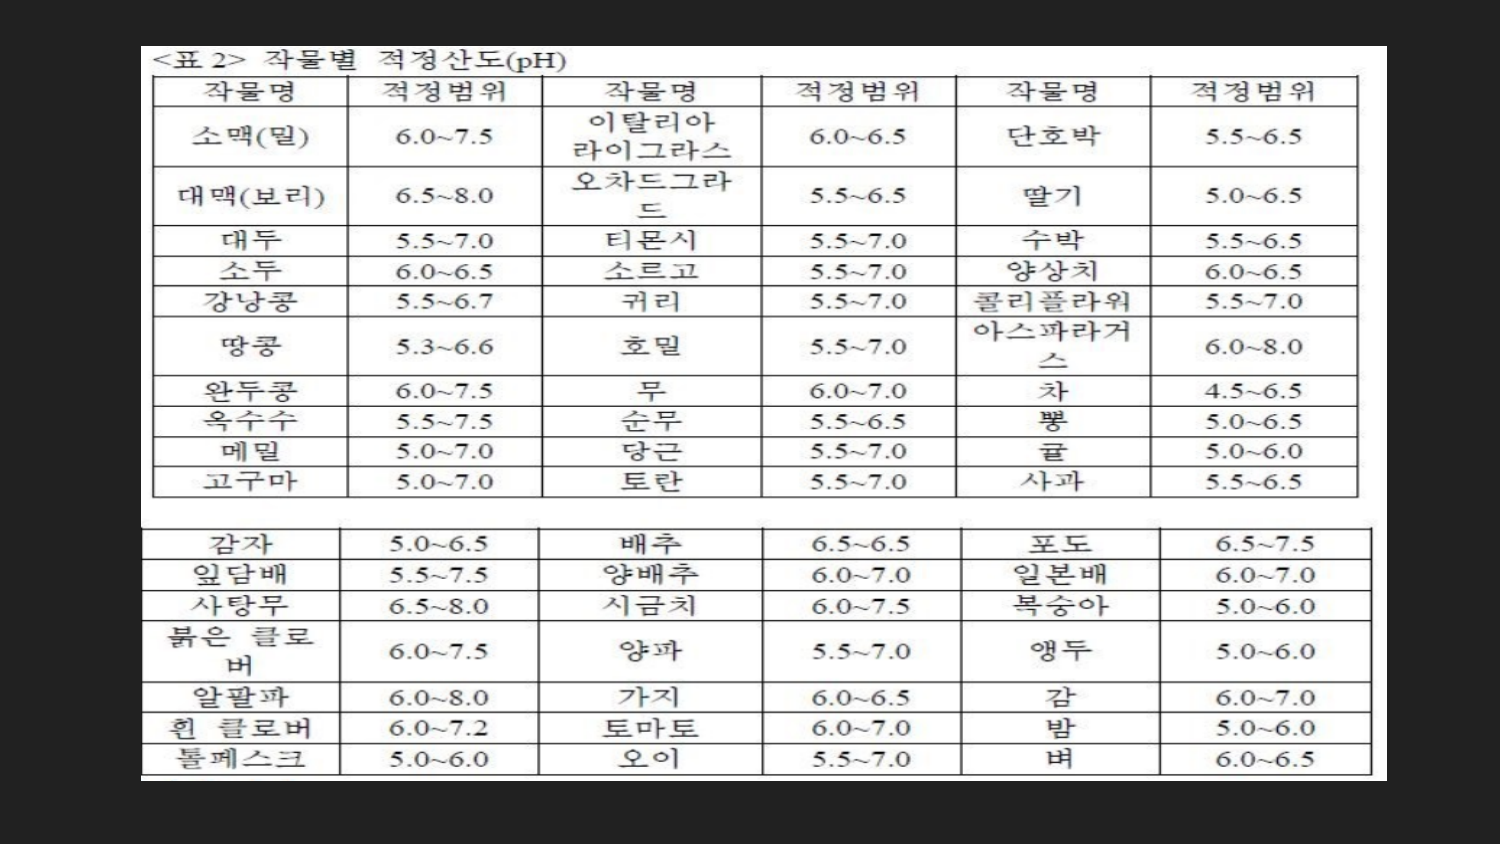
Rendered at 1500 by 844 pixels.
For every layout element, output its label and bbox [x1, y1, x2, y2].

picture [141, 46, 1387, 781]
